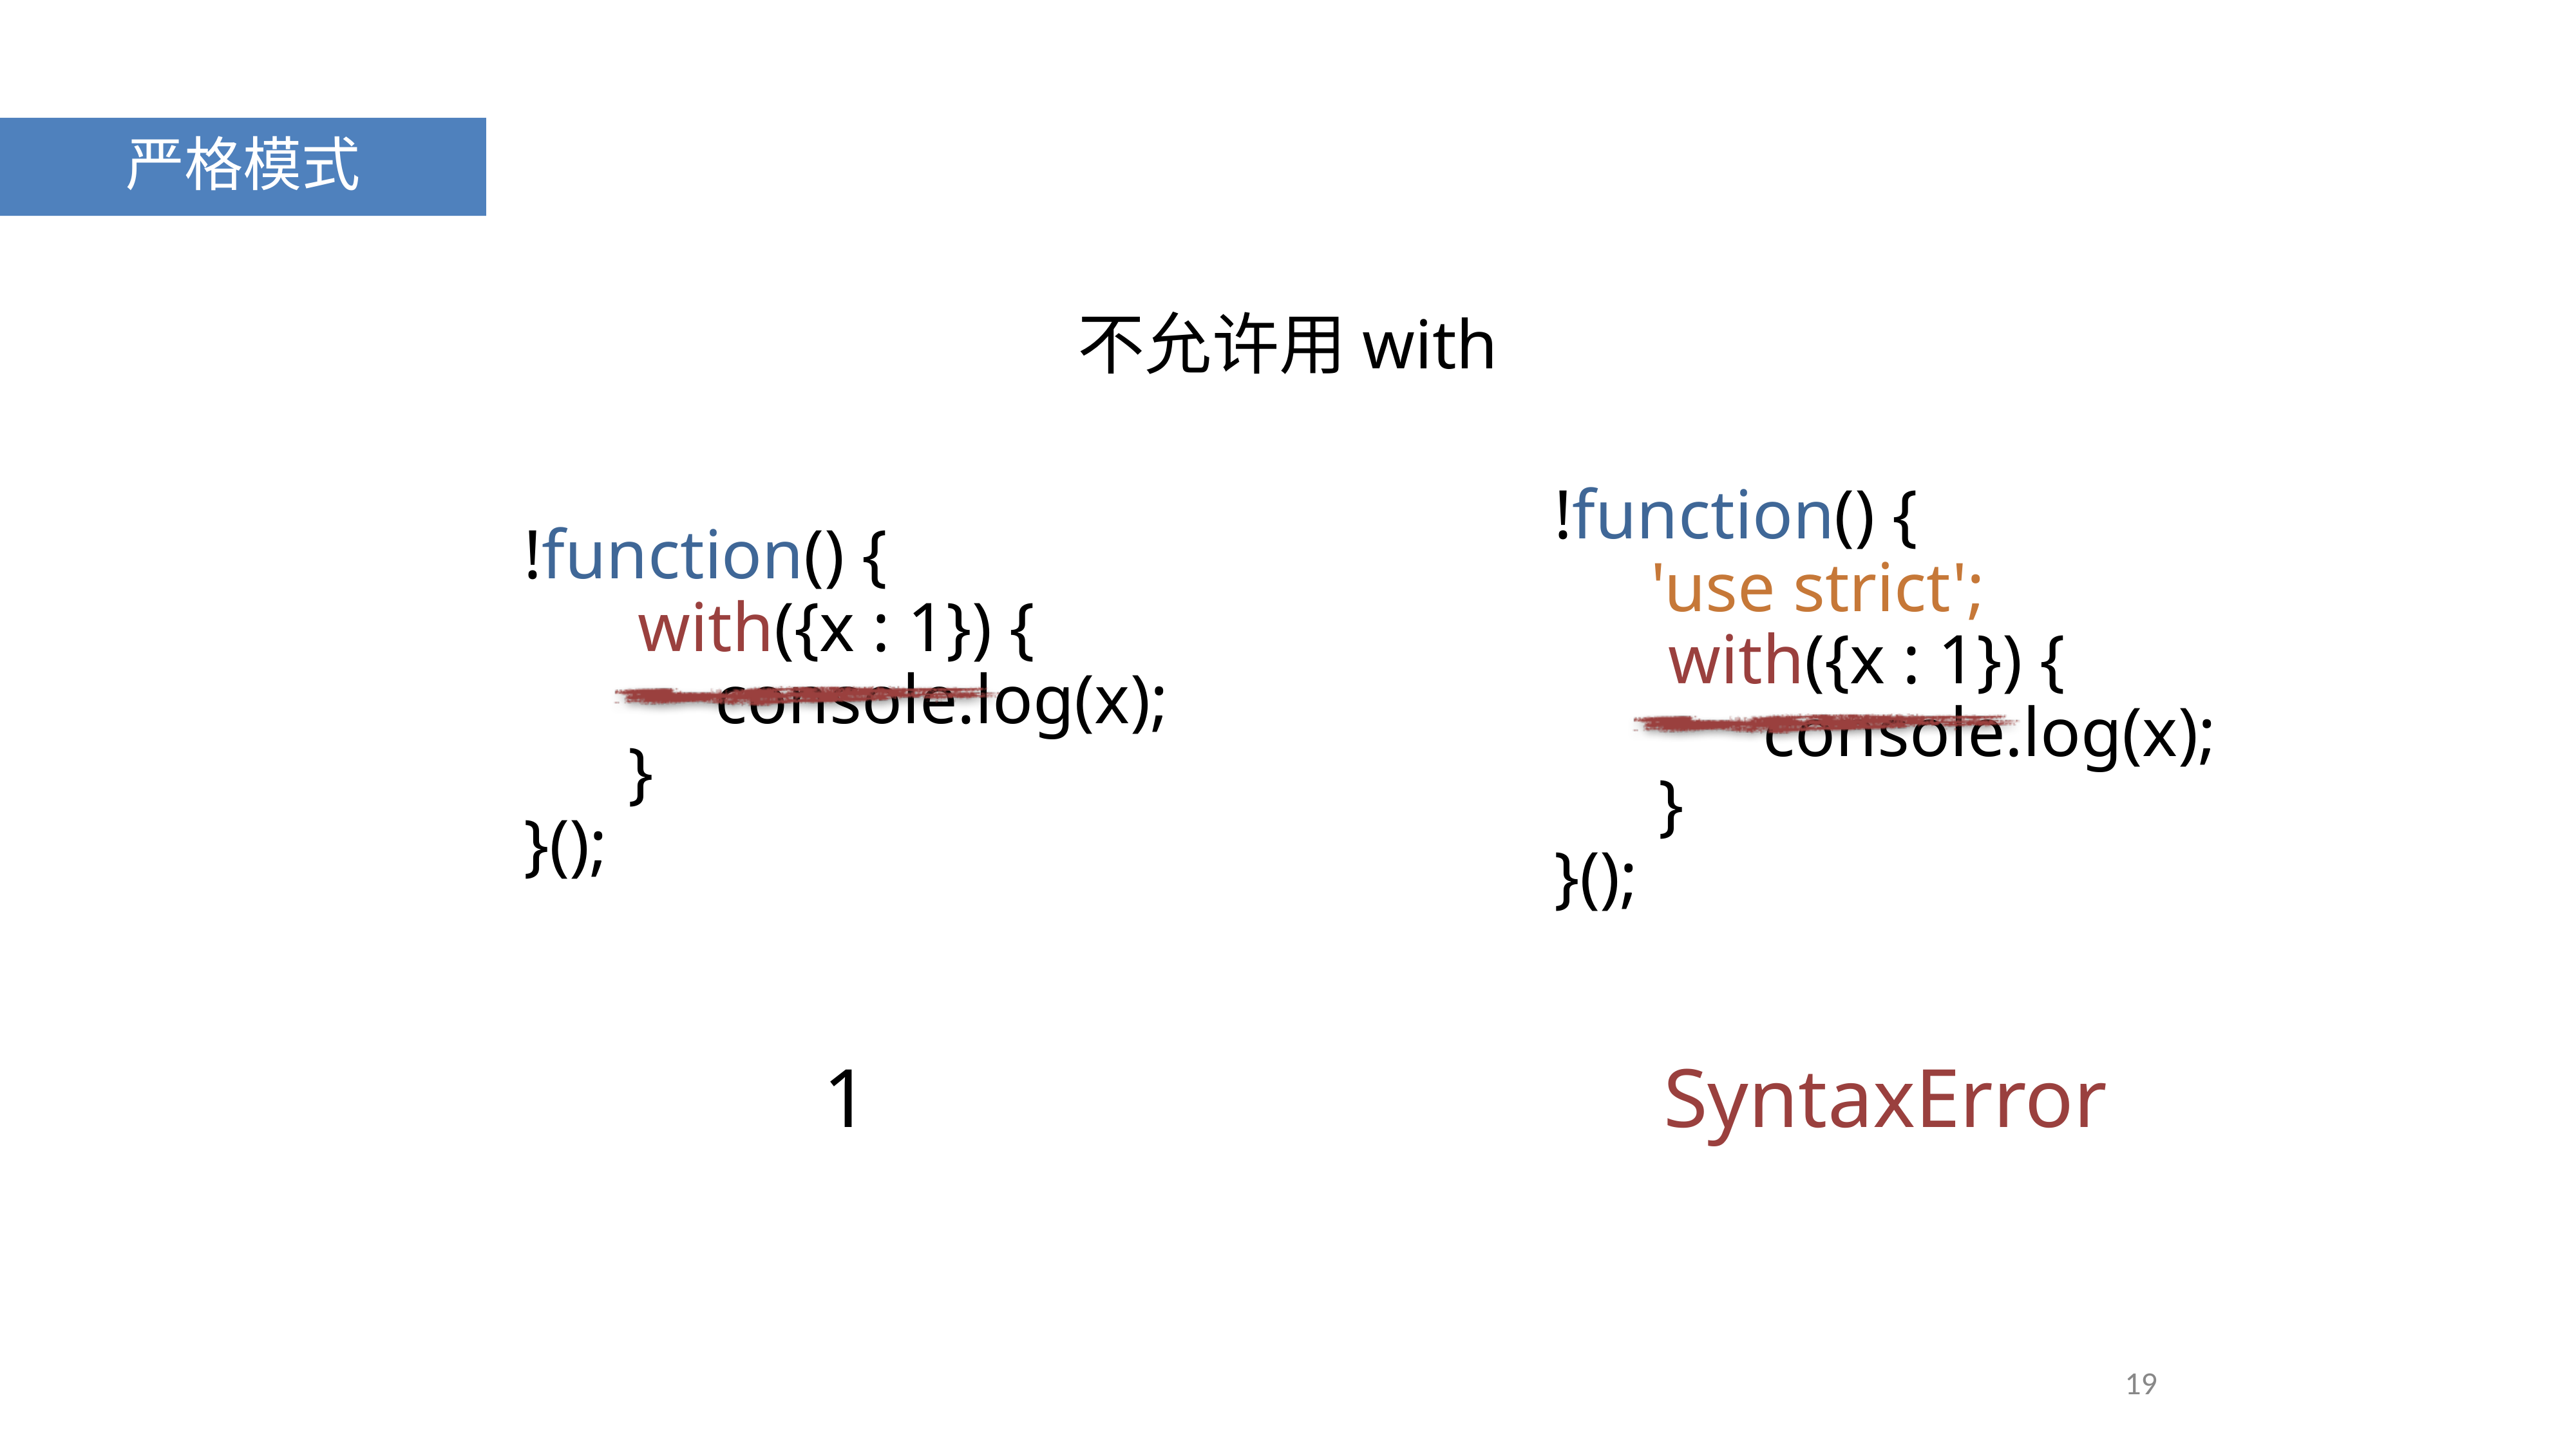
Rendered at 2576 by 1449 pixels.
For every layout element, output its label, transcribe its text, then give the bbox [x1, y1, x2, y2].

picture [603, 685, 1013, 708]
text_box 1 [813, 1048, 880, 1155]
text_box 不允许用with [1068, 252, 1508, 392]
text_box SyntaxError [1654, 1048, 2117, 1155]
slide_number 19 [1705, 1351, 2159, 1412]
text_box !function() { with({x : 1}) { console.log(x); } }(); [515, 511, 1179, 893]
text_box !function() { 'use strict'; with({x : 1}) { console.log(x); } }(); [1545, 471, 2226, 925]
picture [1622, 714, 2031, 735]
text_box 严格模式 [0, 117, 486, 216]
